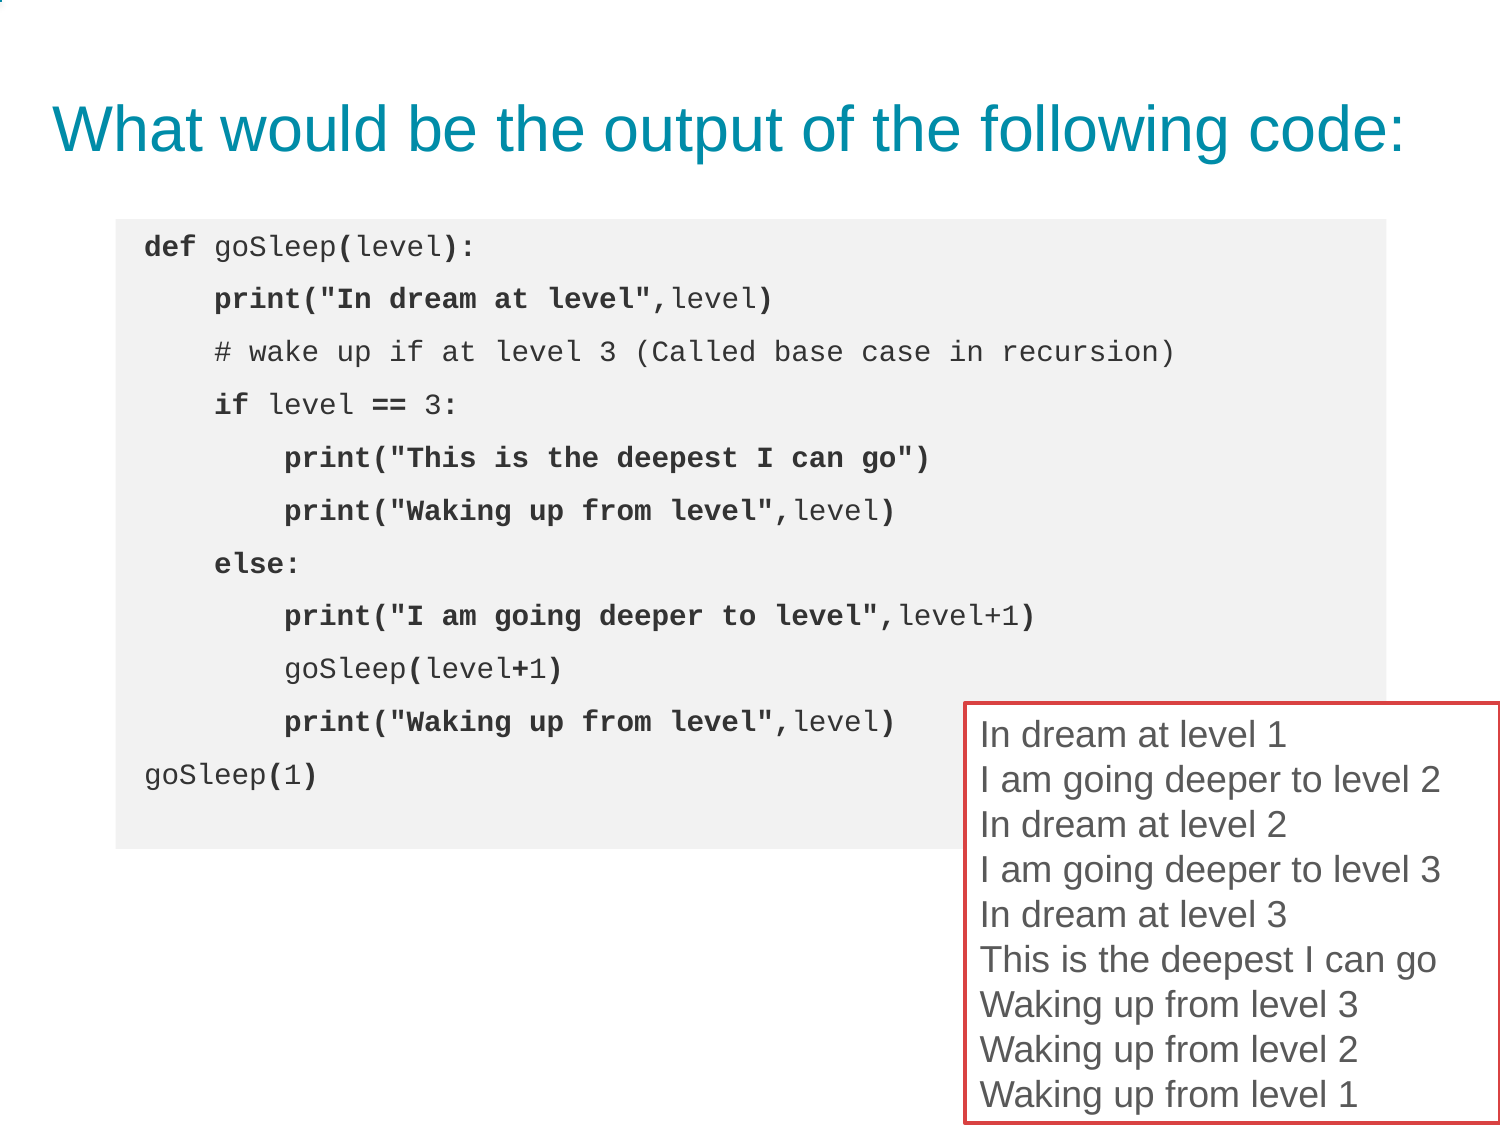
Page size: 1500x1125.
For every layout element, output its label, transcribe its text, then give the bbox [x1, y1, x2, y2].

text_box In dream at level 1 I am going deeper to level 2 In dream at level 2 I am going deeper to level 3 In dream at level 3 This is the deepest I can go Waking up from level 3 Waking up from level 2 Waking up from level 1 [963, 701, 1500, 1125]
text_box What would be the output of the following code: [37, 31, 1428, 220]
text_box def goSleep(level): print("In dream at level",level) # wake up if at level 3 (Called base case in recursion) if level == 3: print("This is the deepest I can go") print("Waking up from level",level) else: print("I am going deeper to level",level+1) goSleep(level+1) print("Waking up from level",level) goSleep(1) [115, 220, 1387, 849]
